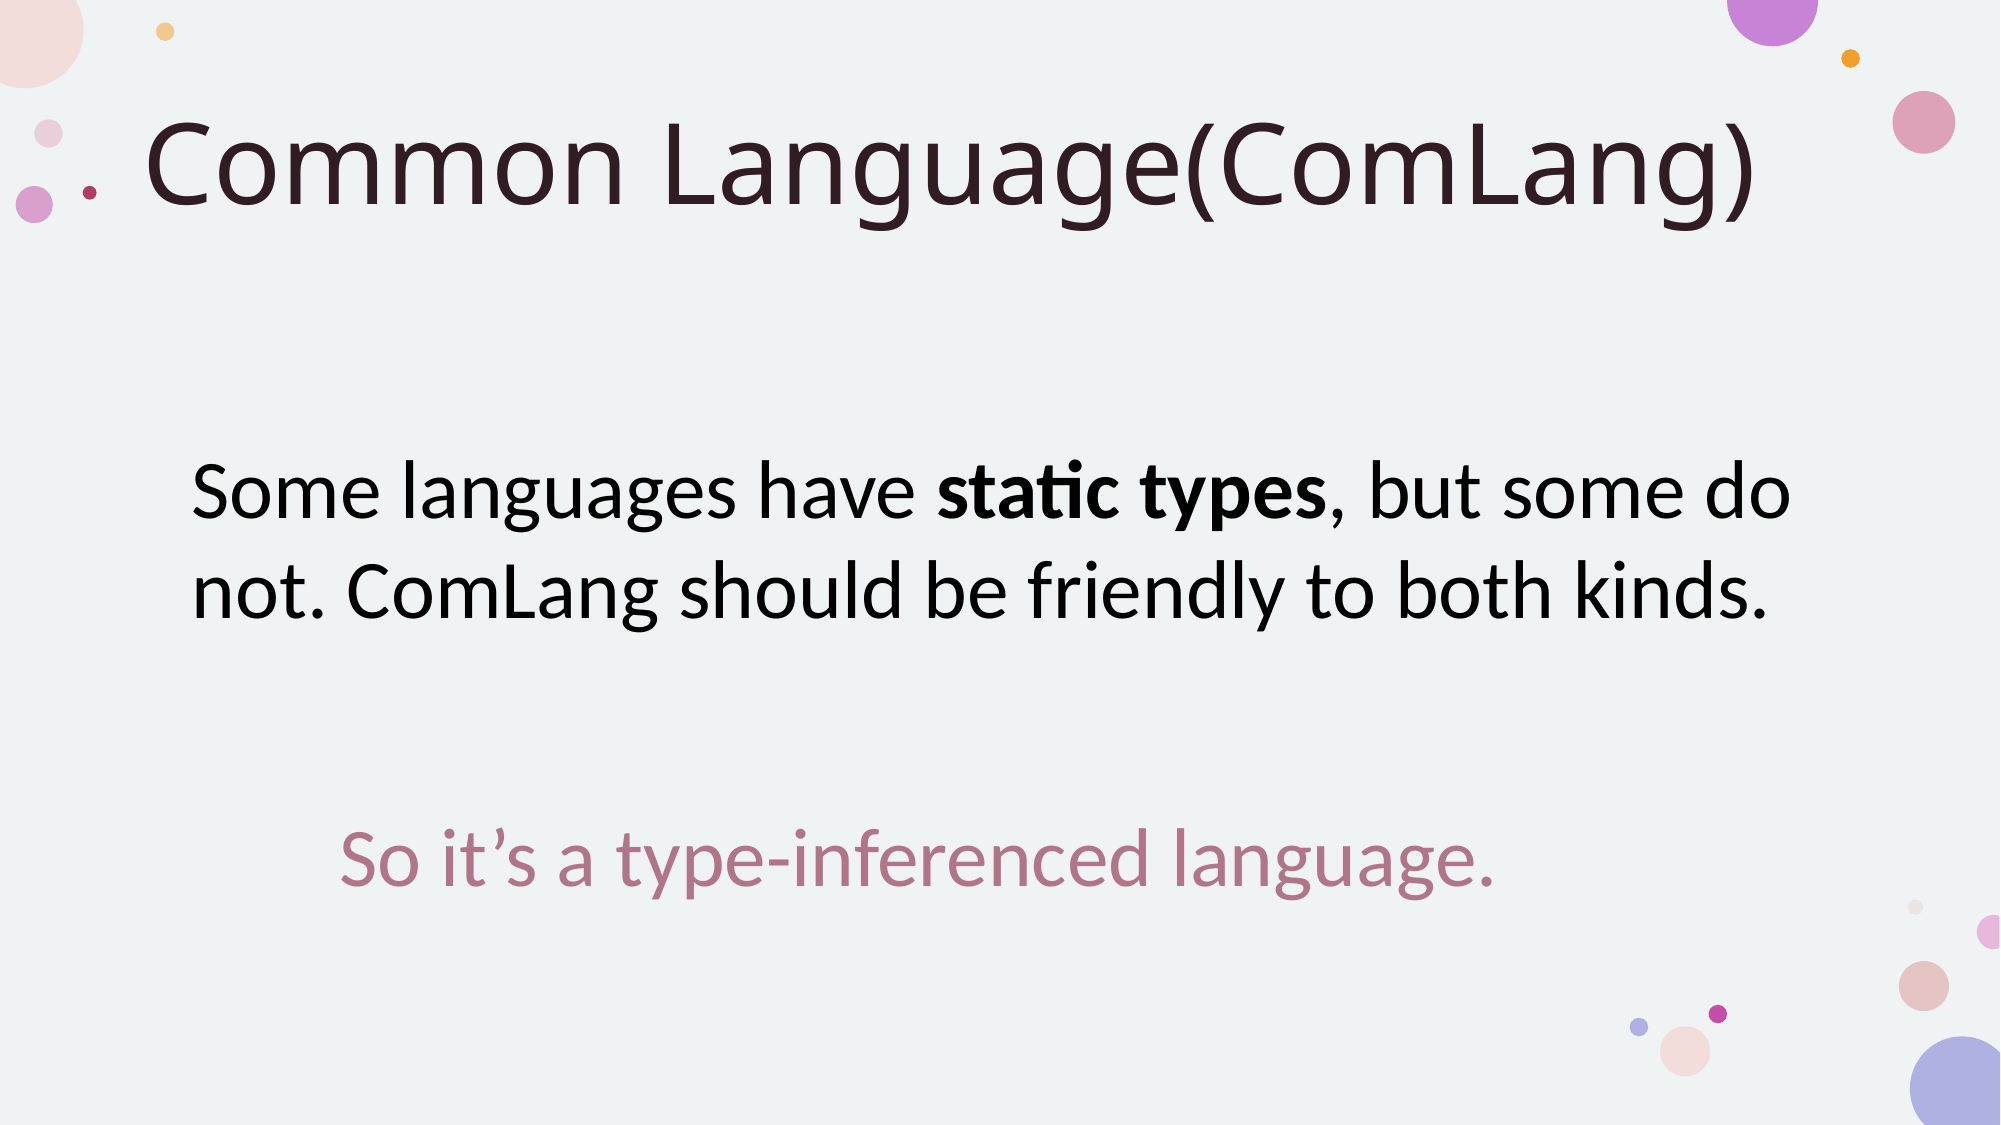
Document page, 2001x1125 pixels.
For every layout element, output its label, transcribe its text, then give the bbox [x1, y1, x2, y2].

title Common Language(ComLang) [127, 59, 1877, 278]
text_box Some languages have static types, but some do not. ComLang should be friendly to both kinds. [176, 428, 1914, 643]
text_box So it’s a type-inferenced language. [324, 796, 1567, 911]
